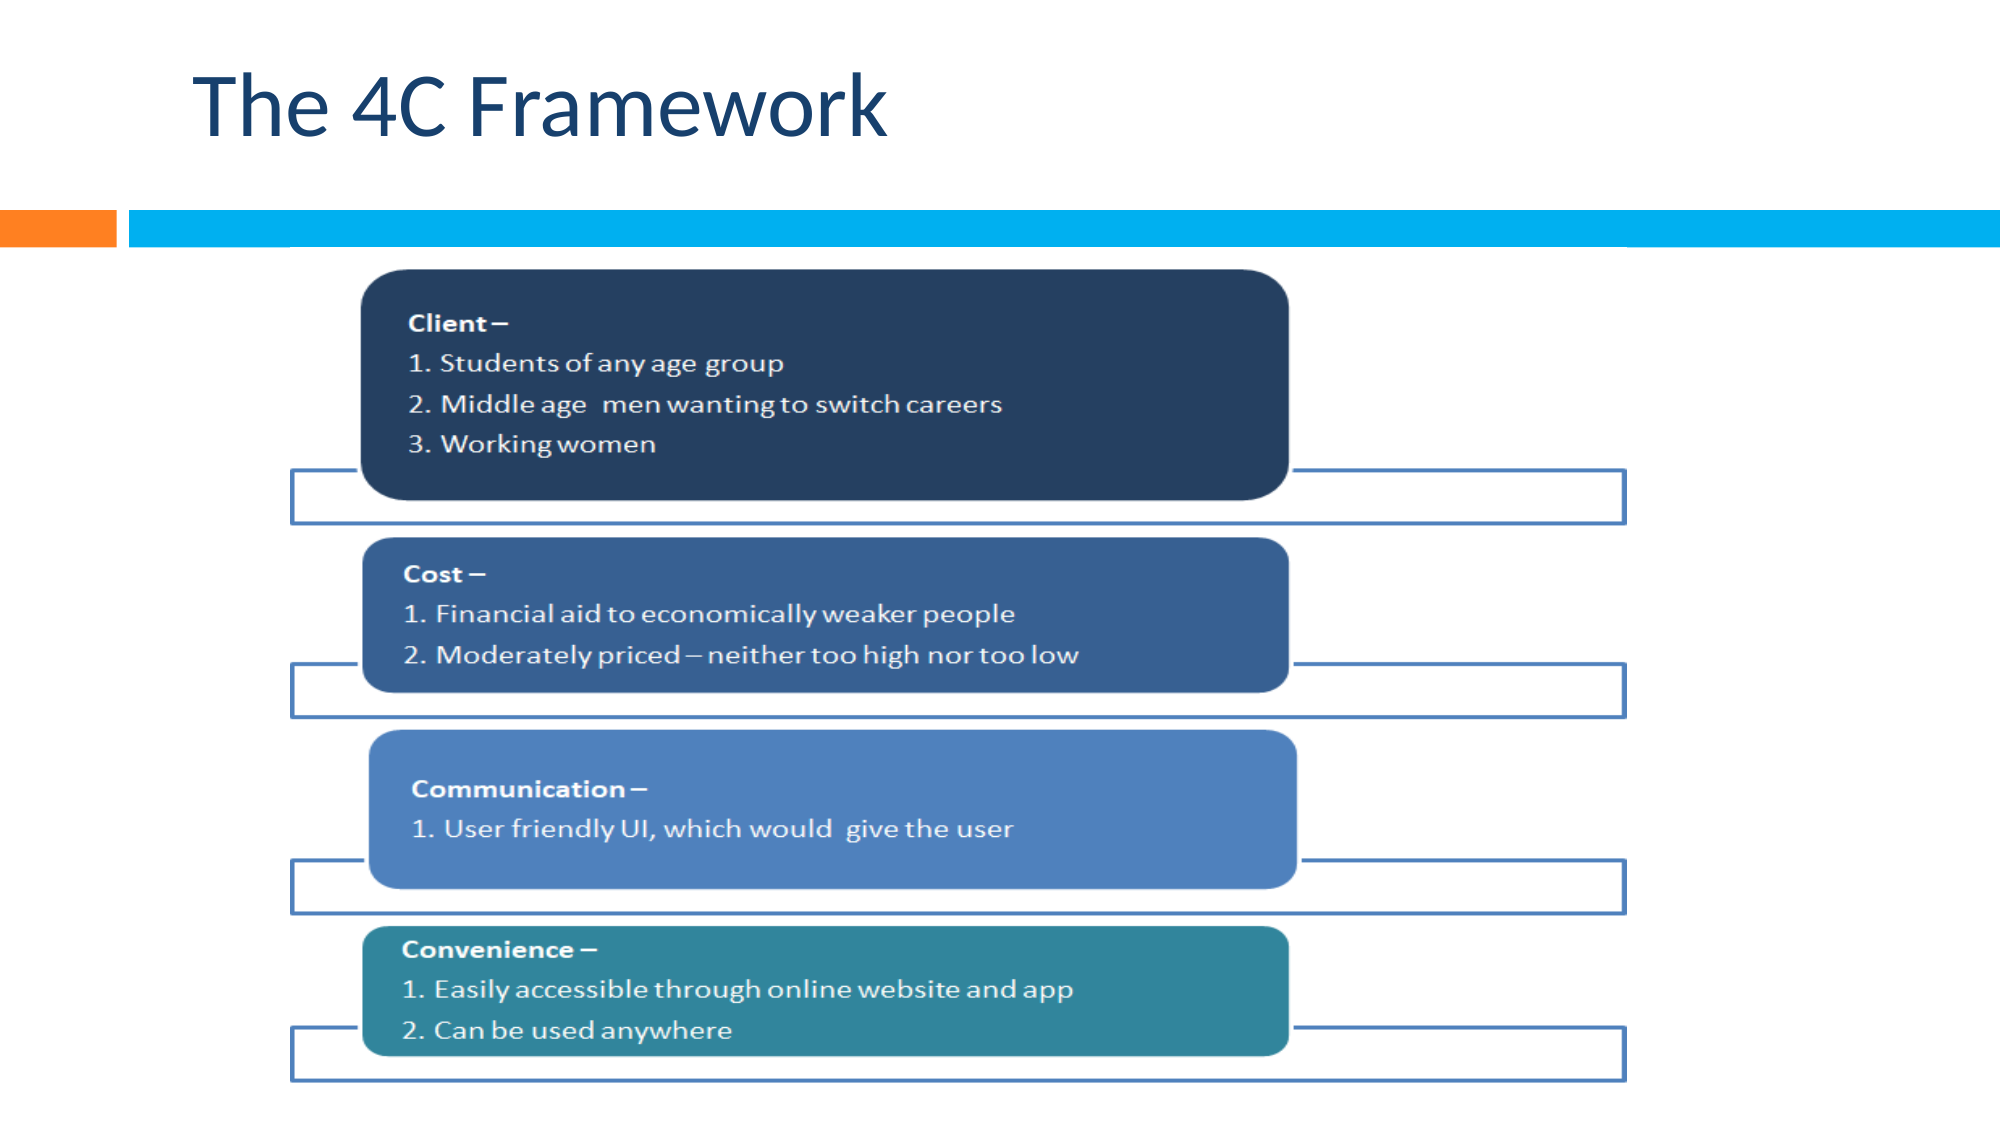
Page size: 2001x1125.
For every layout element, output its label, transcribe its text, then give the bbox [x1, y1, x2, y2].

title The 4C Framework [177, 37, 2000, 200]
picture [289, 248, 1627, 1101]
